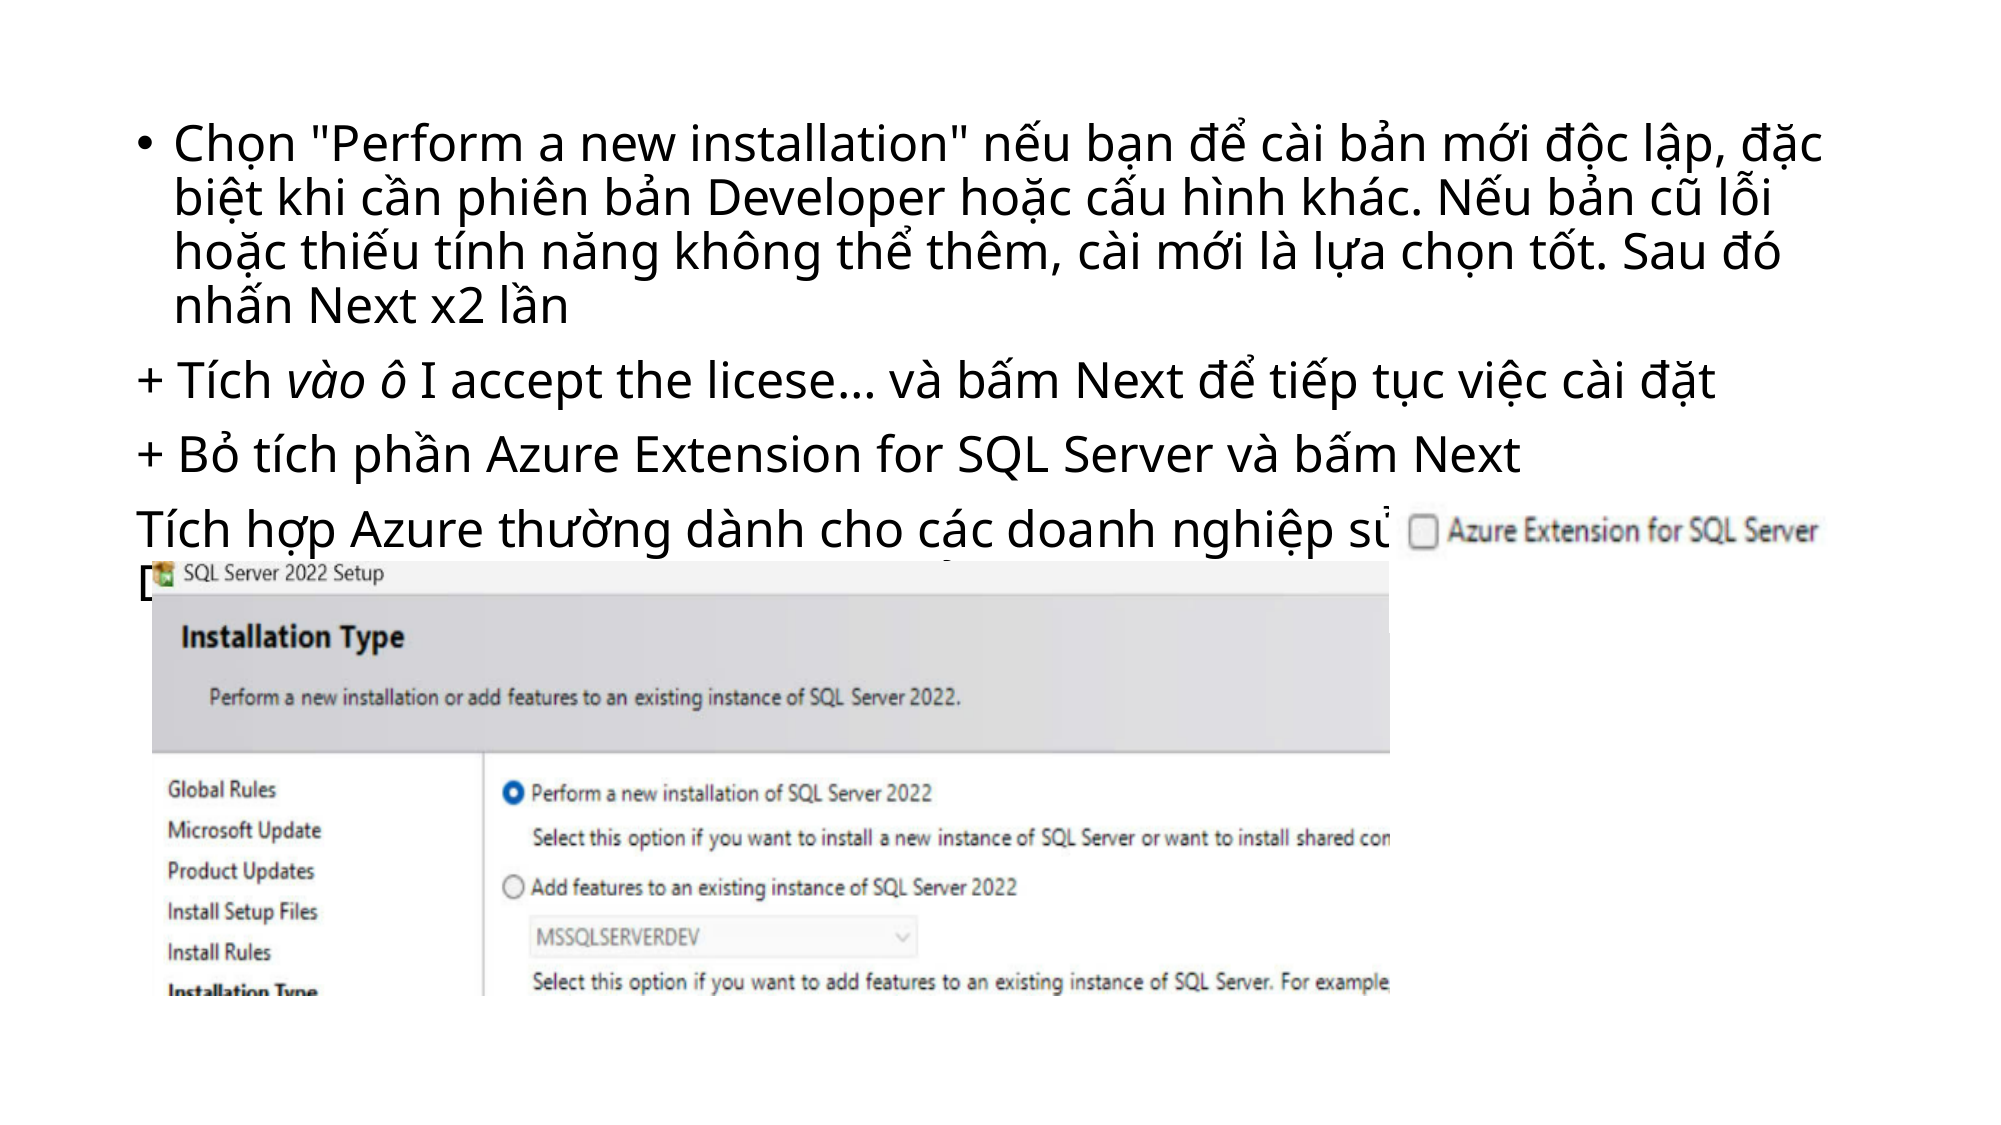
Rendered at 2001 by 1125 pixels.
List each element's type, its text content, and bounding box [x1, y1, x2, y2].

list Chọn "Perform a new installation" nếu bạn để cài bản mới độc lập, đặc biệt khi cần phiên bản Developer hoặc cấu hình khác. Nếu bản cũ lỗi hoặc thiếu tính năng không thể thêm, cài mới là lựa chọn tốt. Sau đó nhấn Next x2 lần + Tích vào ô I accept the licese… và bấm Next để tiếp tục việc cài đặt + Bỏ tích phần Azure Extension for SQL Server và bấm Next Tích hợp Azure thường dành cho các doanh nghiệp sử dụng Azure SQL Database hoặc các dịch vụ cloud của Microsoft. Nên không cần tích vào [121, 110, 1863, 1014]
picture [152, 491, 1900, 997]
